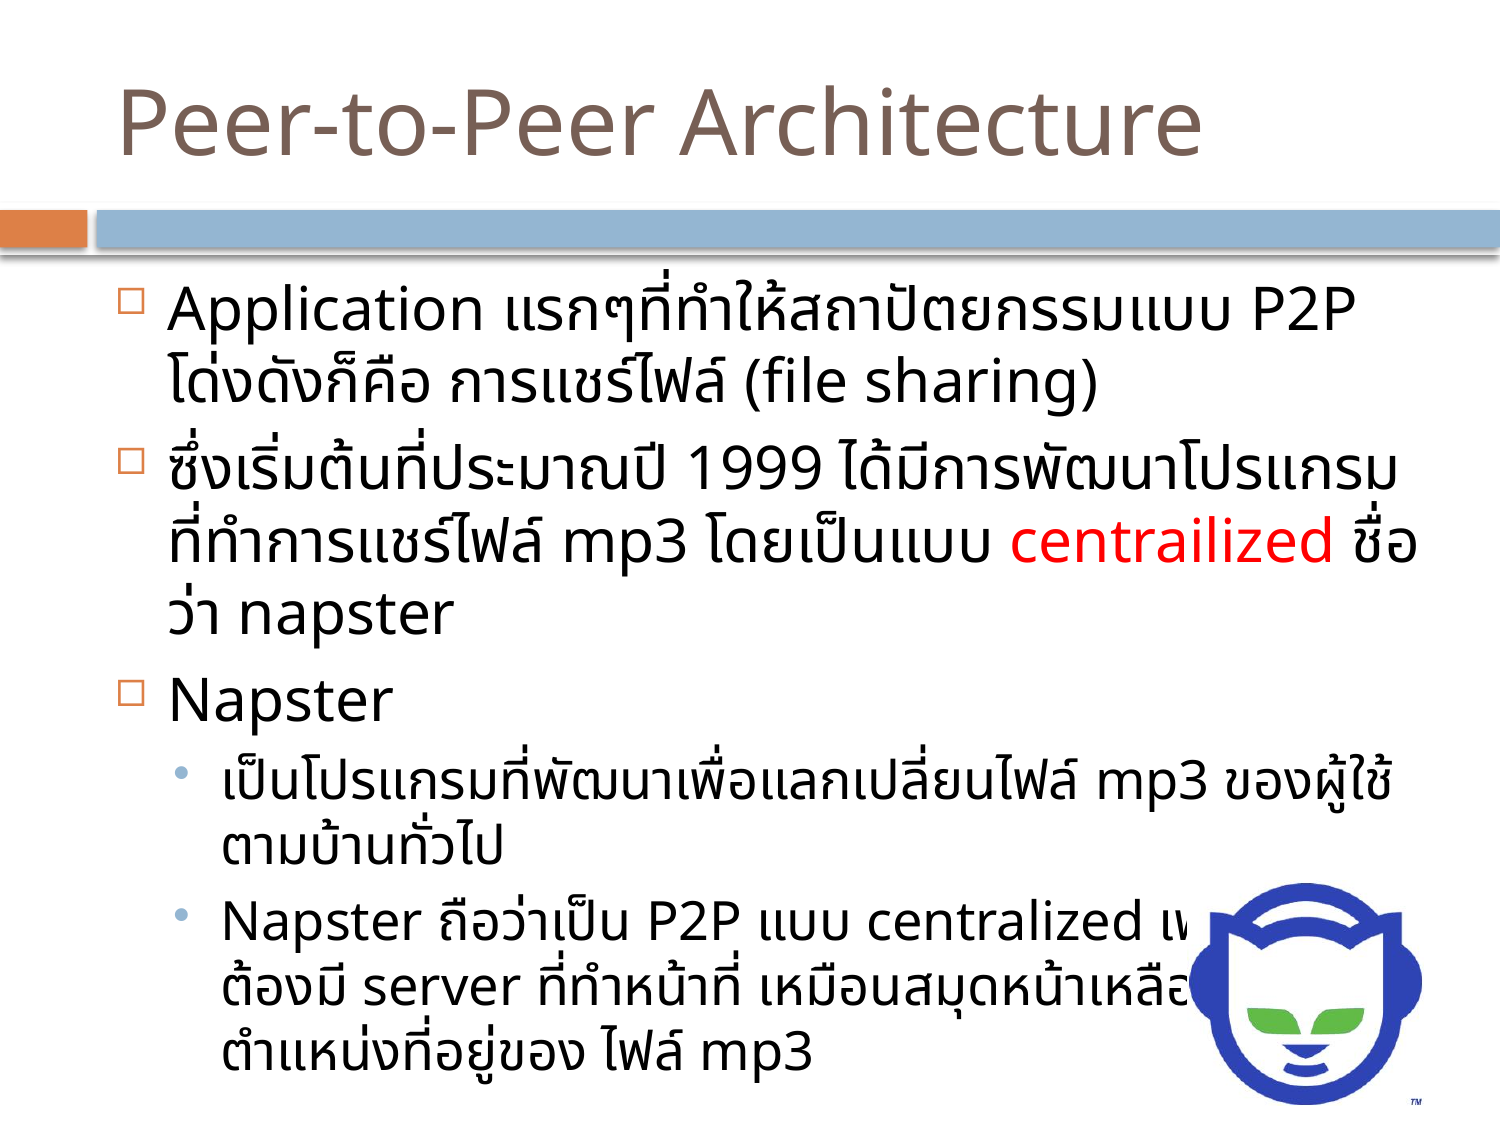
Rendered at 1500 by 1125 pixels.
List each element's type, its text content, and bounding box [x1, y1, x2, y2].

title Peer-to-Peer Architecture [100, 37, 1438, 200]
list Application แรกๆที่ทำให้สถาปัตยกรรมแบบ P2P โด่งดังก็คือ การแชร์ไฟล์ (file sharing) ซึ่งเริ่มต้นที่ประมาณปี 1999 ได้มีการพัฒนาโปรแกรมที่ทำการแชร์ไฟล์ mp3 โดยเป็นแบบ centrailized ชื่อว่า napster Napster เป็นโปรแกรมที่พัฒนาเพื่อแลกเปลี่ยนไฟล์ mp3 ของผู้ใช้ตามบ้านทั่วไป Napster ถือว่าเป็น P2P แบบ centralized เพราะจำเป็นต้องมี server ที่ทำหน้าที่ เหมือนสมุดหน้าเหลือง ที่เก็บตำแหน่งที่อยู่ของ ไฟล์ mp3 [100, 262, 1438, 1000]
picture [1186, 879, 1424, 1107]
